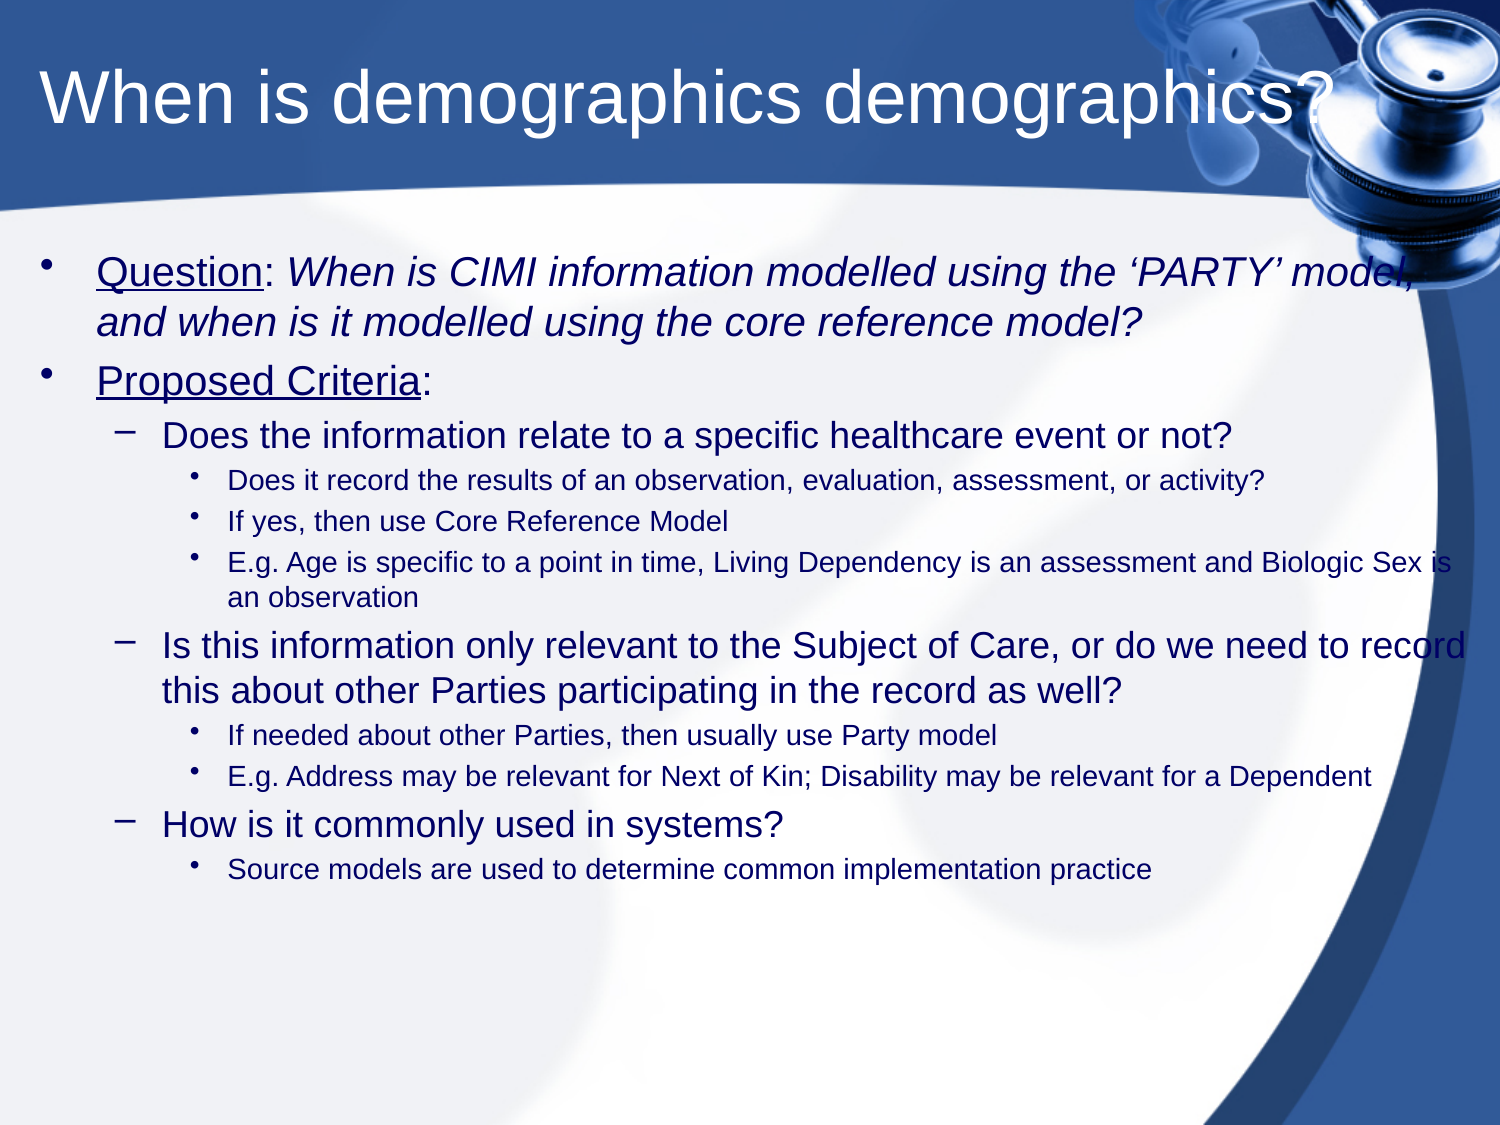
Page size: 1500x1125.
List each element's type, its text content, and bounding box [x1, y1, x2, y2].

title When is demographics demographics? [24, 24, 1412, 163]
list Question: When is CIMI information modelled using the ‘PARTY’ model, and when is it modelled using the core reference model? Proposed Criteria: Does the information relate to a specific healthcare event or not? Does it record the results of an observation, evaluation, assessment, or activity? If yes, then use Core Reference Model E.g. Age is specific to a point in time, Living Dependency is an assessment and Biologic Sex is an observation Is this information only relevant to the Subject of Care, or do we need to record this about other Parties participating in the record as well? If needed about other Parties, then usually use Party model E.g. Address may be relevant for Next of Kin; Disability may be relevant for a Dependent How is it commonly used in systems? Source models are used to determine common implementation practice [24, 237, 1500, 1013]
picture [0, 0, 1500, 1125]
